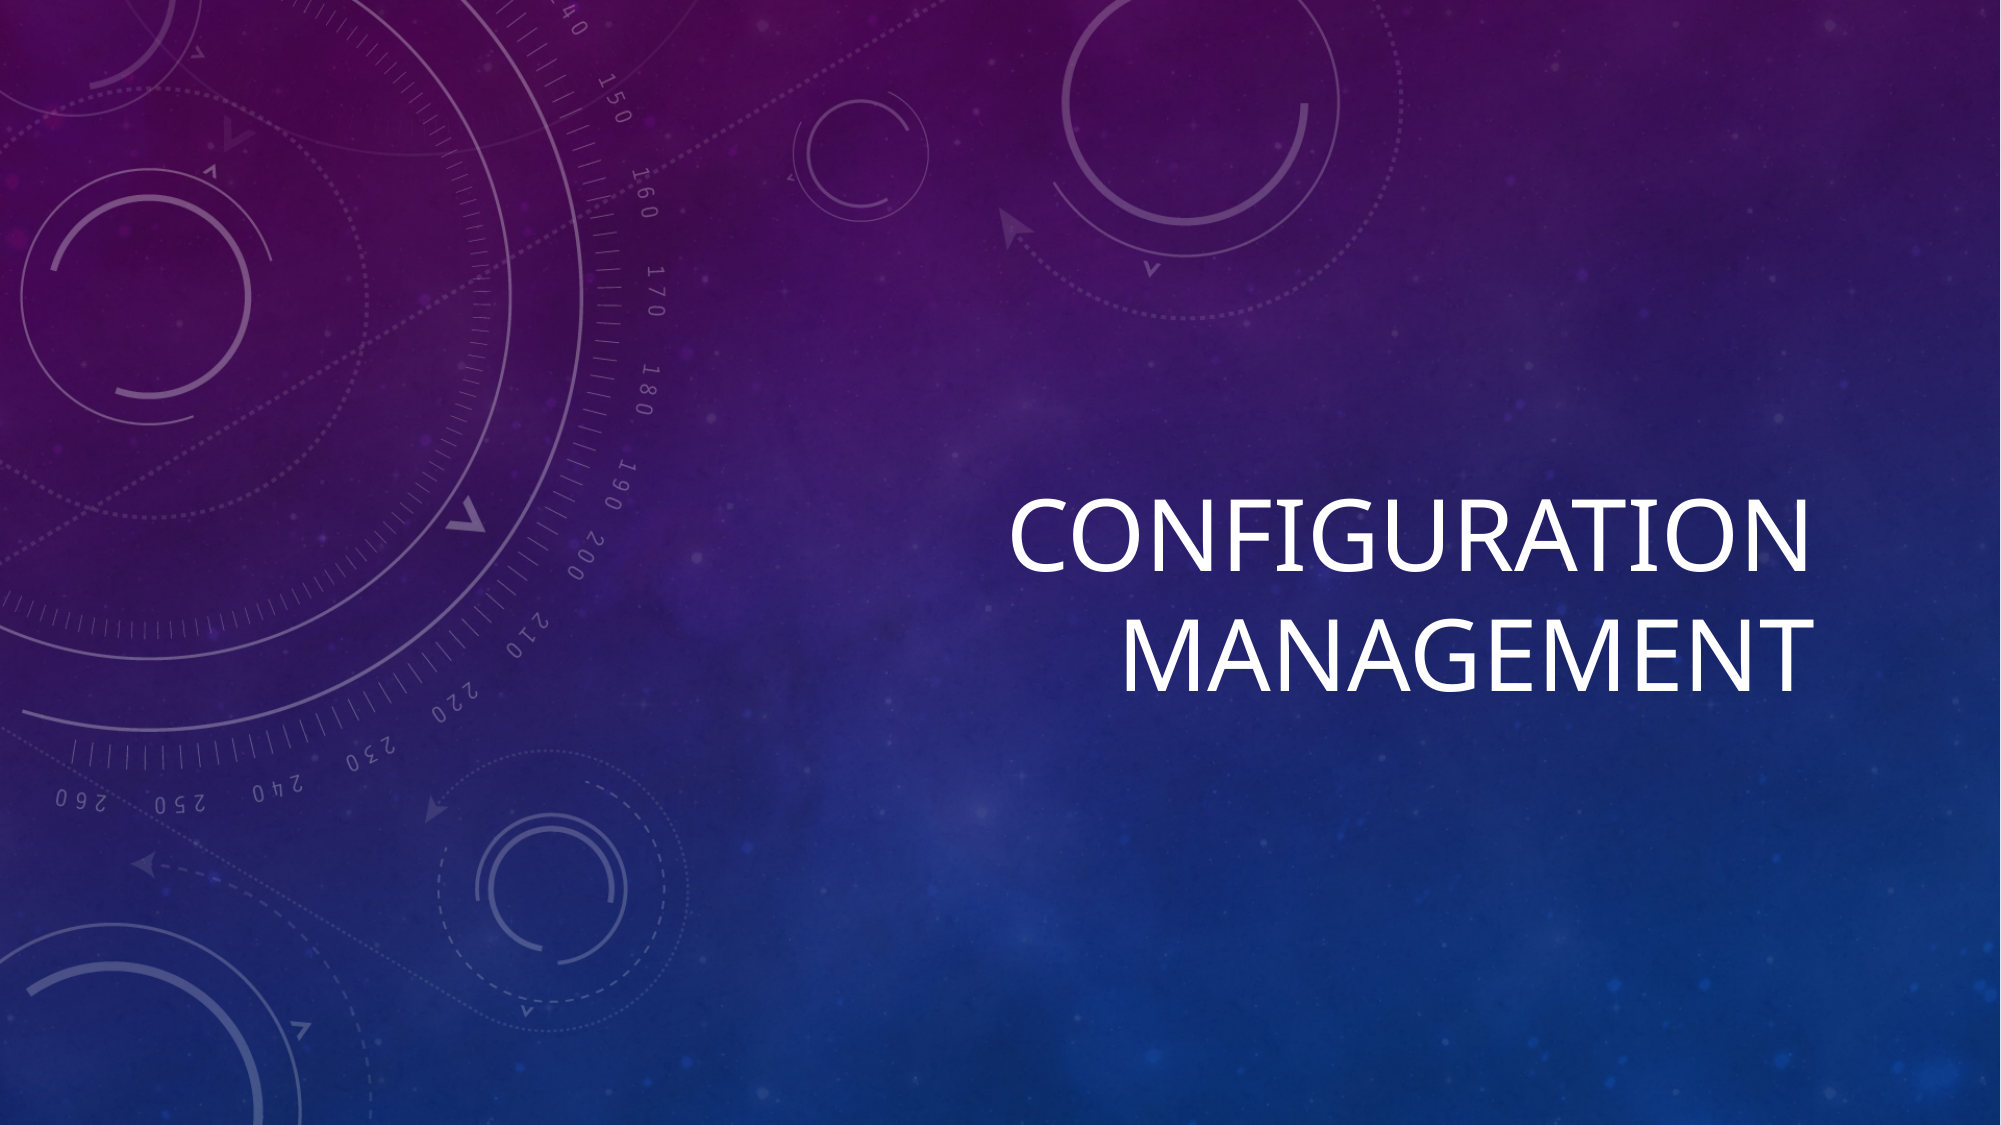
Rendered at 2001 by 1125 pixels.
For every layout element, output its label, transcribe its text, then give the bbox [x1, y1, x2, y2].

picture [0, 0, 2001, 1125]
title Configuration management [650, 322, 1831, 720]
